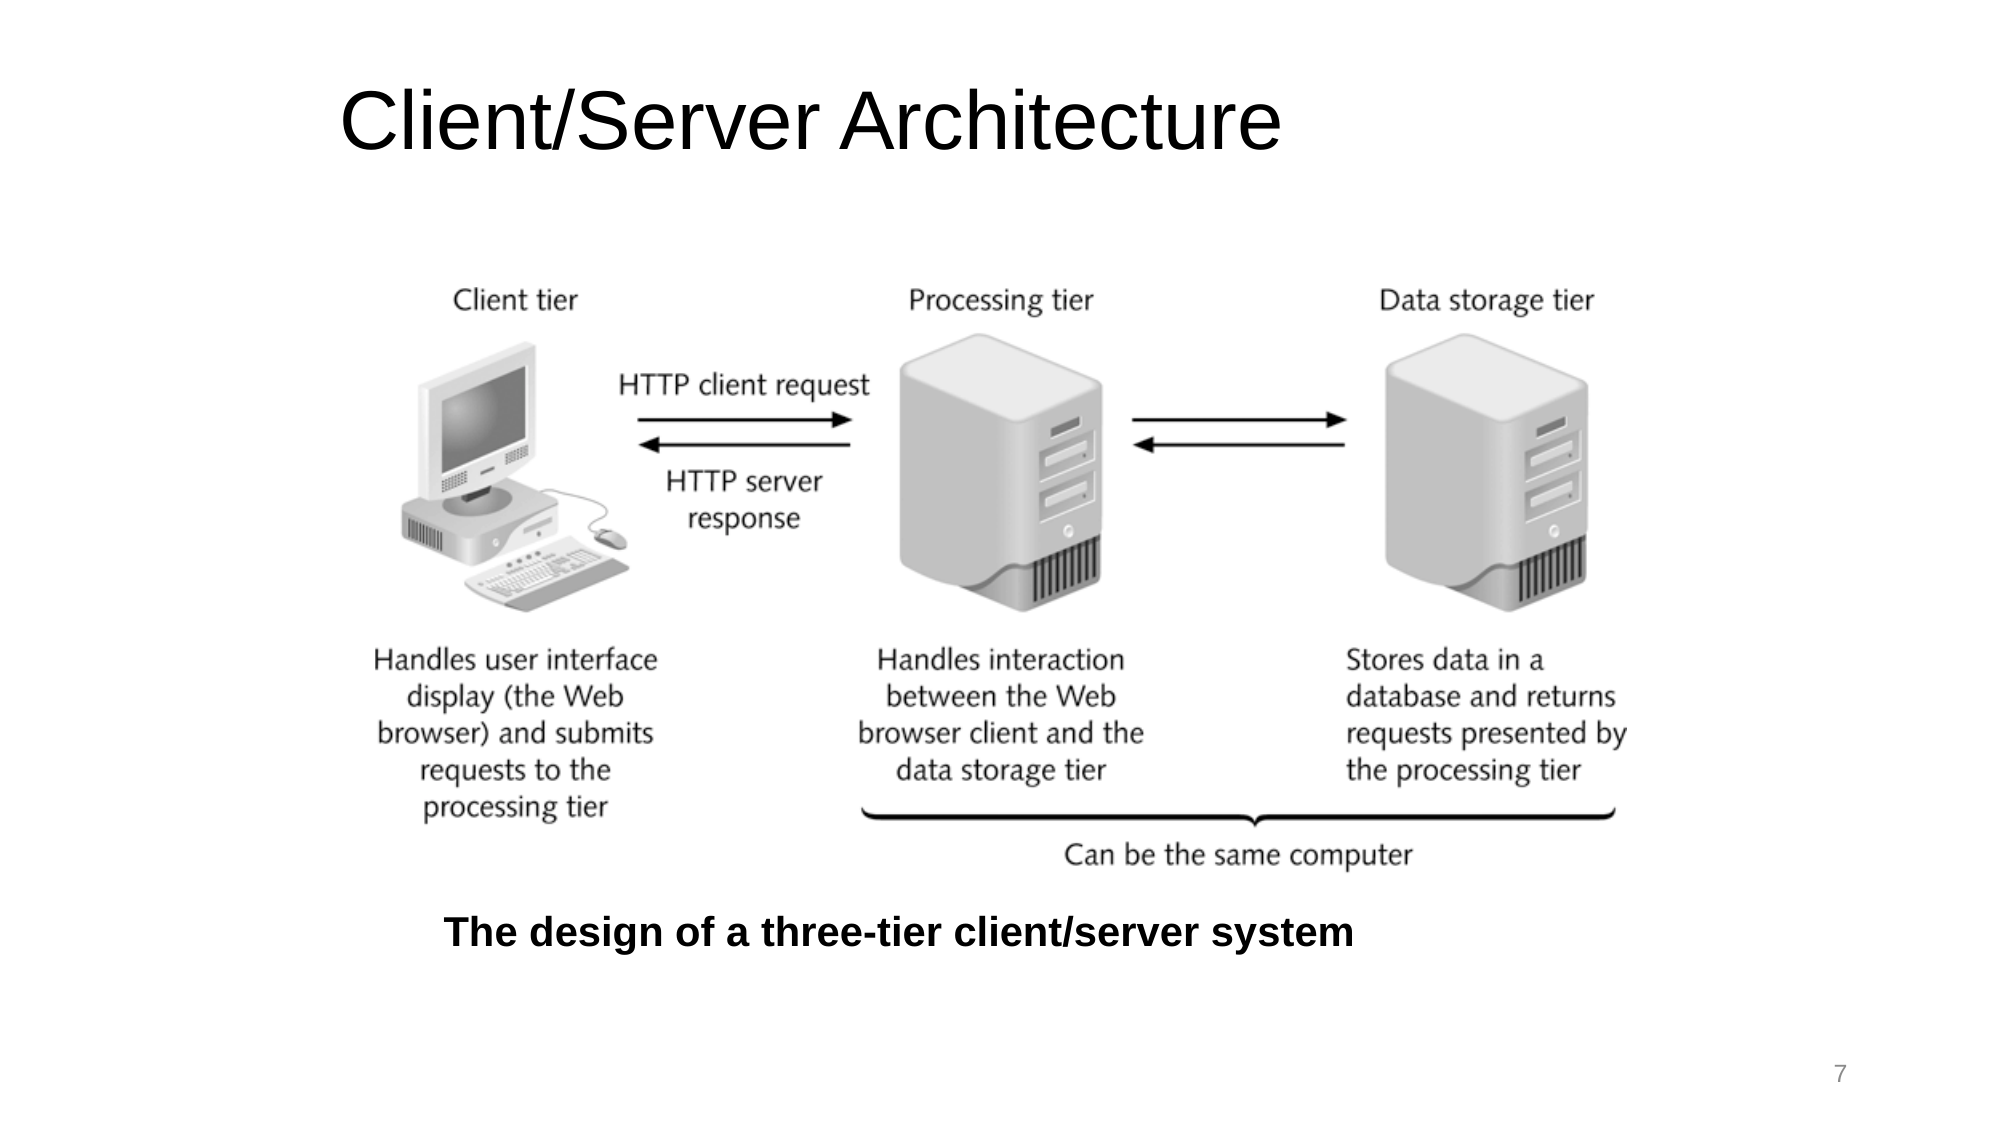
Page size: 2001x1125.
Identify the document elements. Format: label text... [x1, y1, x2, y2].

slide_number 7 [1412, 1042, 1863, 1103]
picture [374, 287, 1627, 890]
title Client/Server Architecture [324, 45, 1675, 201]
text_box The design of a three-tier client/server system [428, 897, 1371, 963]
